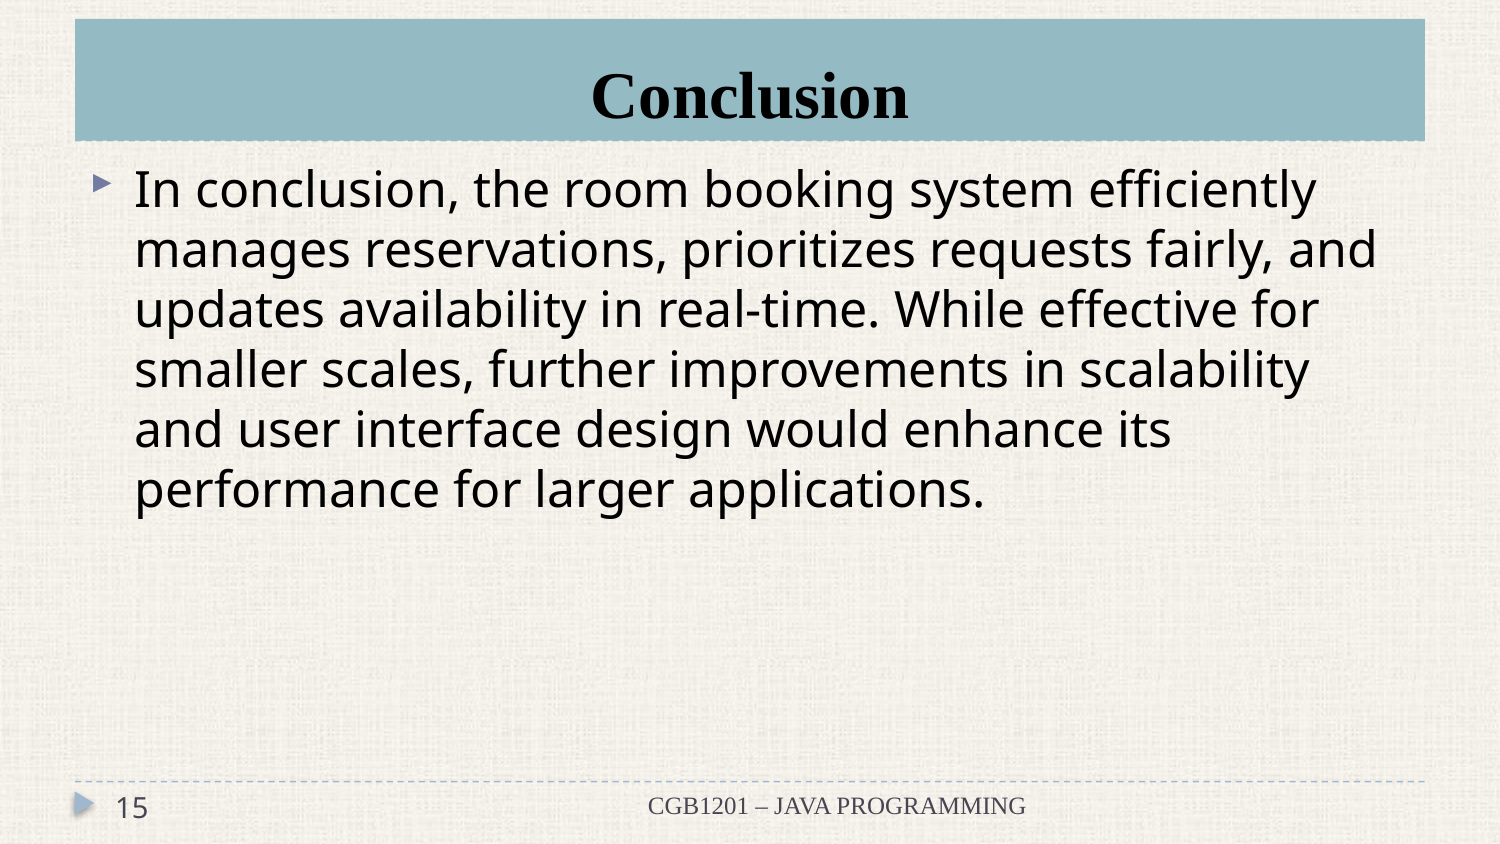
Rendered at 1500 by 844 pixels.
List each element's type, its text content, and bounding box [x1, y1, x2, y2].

slide_number 15 [100, 782, 426, 827]
title Conclusion [75, 18, 1425, 141]
list In conclusion, the room booking system efficiently manages reservations, prioritizes requests fairly, and updates availability in real-time. While effective for smaller scales, further improvements in scalability and user interface design would enhance its performance for larger applications. [75, 150, 1425, 758]
footer CGB1201 – JAVA PROGRAMMING [512, 782, 1175, 844]
